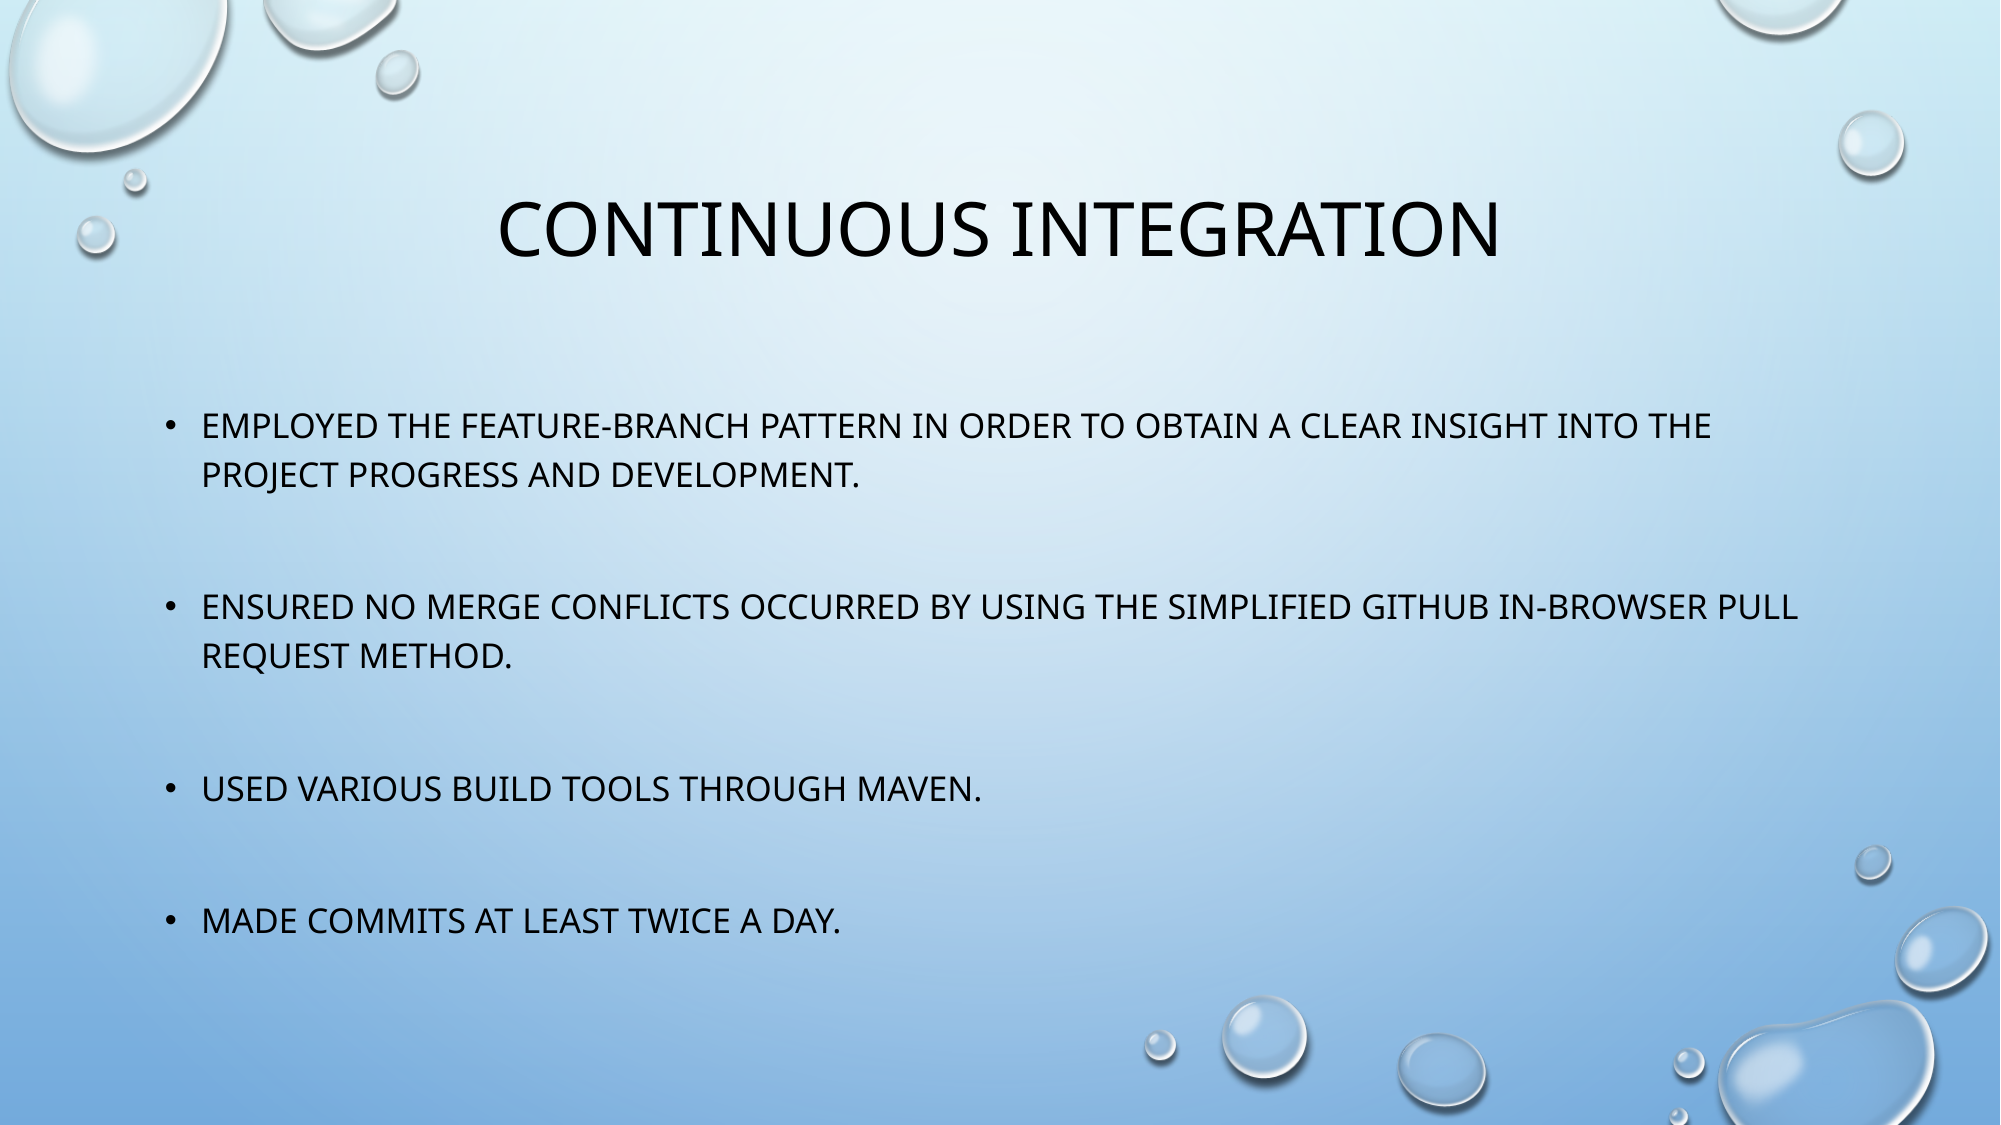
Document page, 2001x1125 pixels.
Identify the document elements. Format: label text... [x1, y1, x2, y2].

title Continuous integration [149, 101, 1851, 364]
list Employed the feature-branch pattern in order to obtain a clear insight into the project progress and development. Ensured no merge conflicts occurred by using the simplified Github in-browser pull request method. Used various build tools through maven. Made commits at least twice a day. [149, 388, 1850, 950]
picture [0, 0, 2000, 1125]
